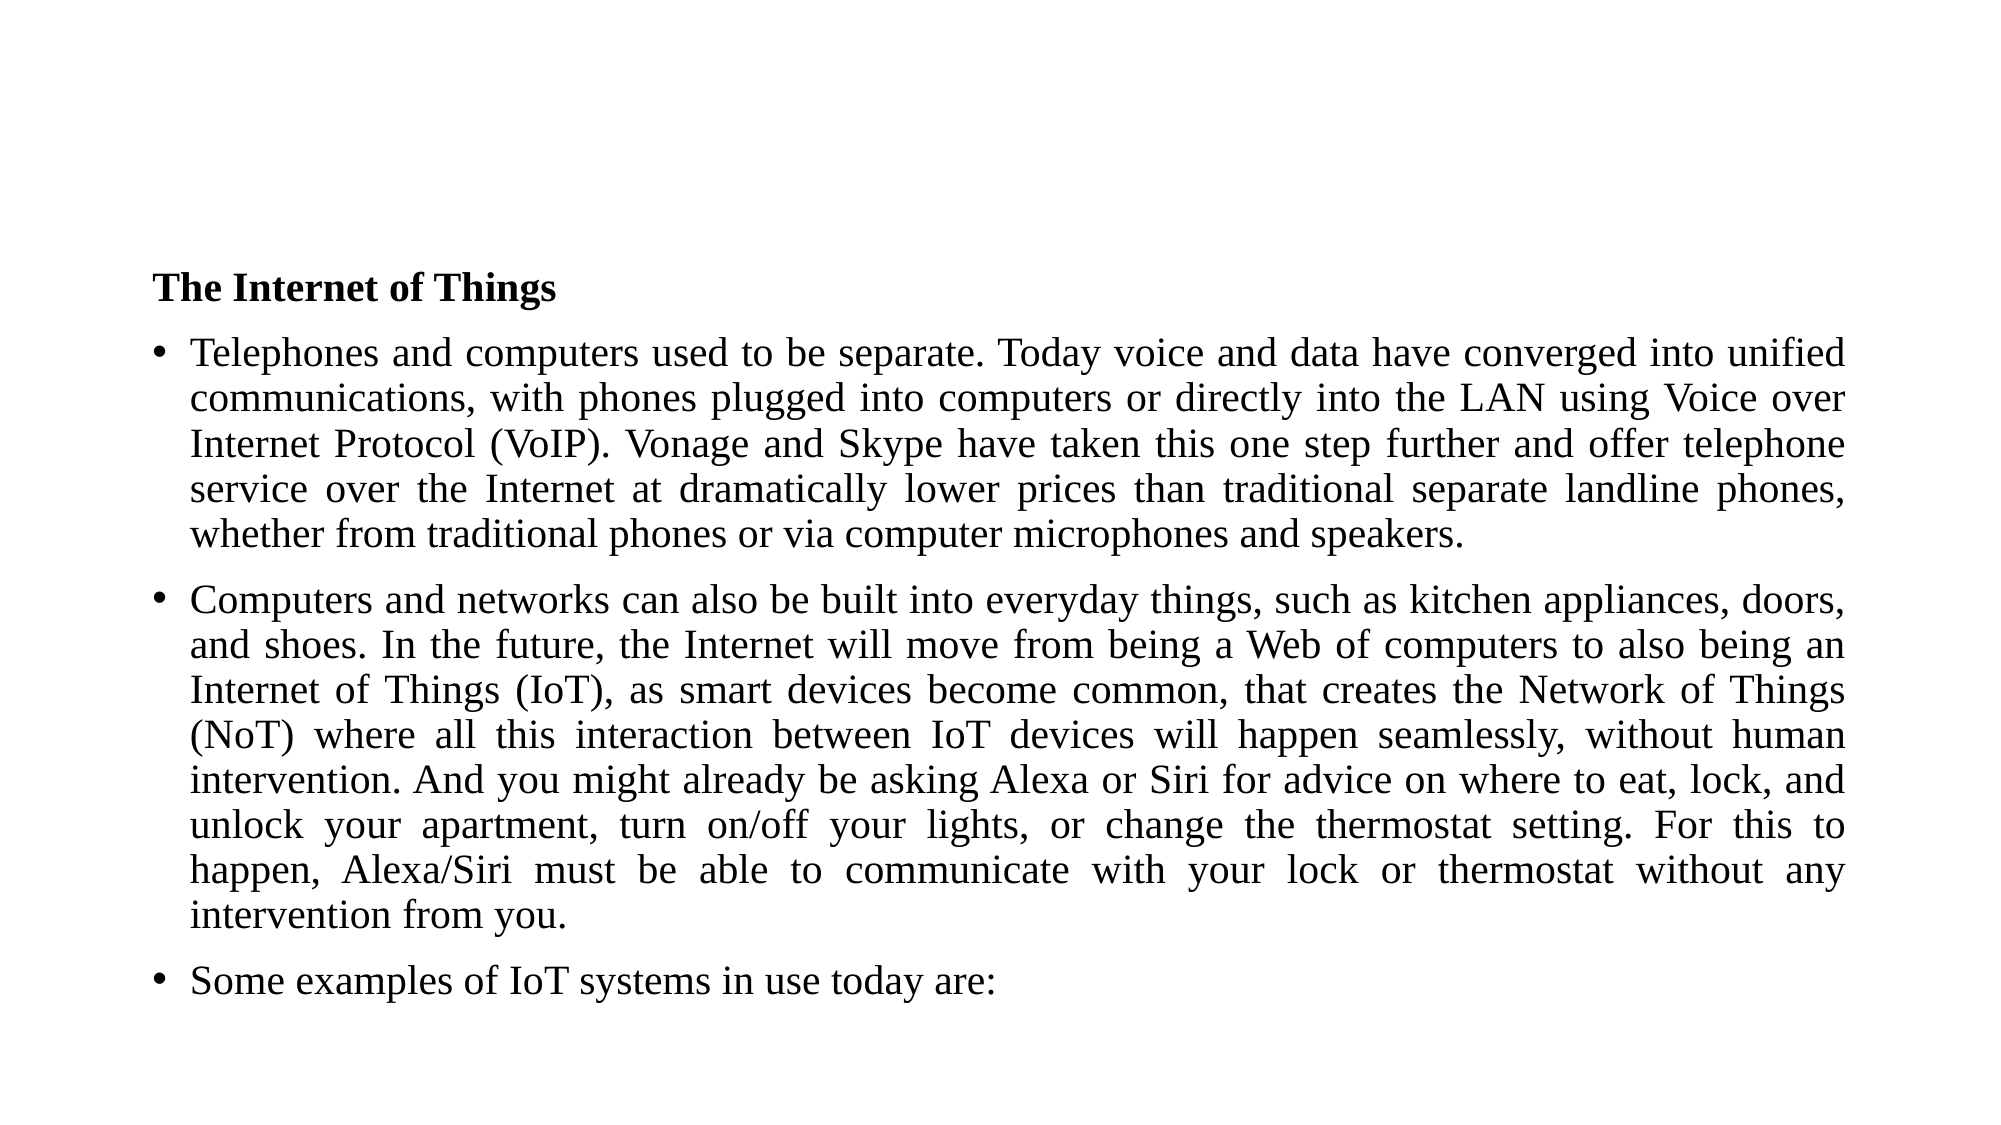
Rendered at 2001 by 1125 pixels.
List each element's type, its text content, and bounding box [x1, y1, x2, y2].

list The Internet of Things Telephones and computers used to be separate. Today voice and data have converged into unified communications, with phones plugged into computers or directly into the LAN using Voice over Internet Protocol (VoIP). Vonage and Skype have taken this one step further and offer telephone service over the Internet at dramatically lower prices than traditional separate landline phones, whether from traditional phones or via computer microphones and speakers. Computers and networks can also be built into everyday things, such as kitchen appliances, doors, and shoes. In the future, the Internet will move from being a Web of computers to also being an Internet of Things (IoT), as smart devices become common, that creates the Network of Things (NoT) where all this interaction between IoT devices will happen seamlessly, without human intervention. And you might already be asking Alexa or Siri for advice on where to eat, lock, and unlock your apartment, turn on/off your lights, or change the thermostat setting. For this to happen, Alexa/Siri must be able to communicate with your lock or thermostat without any intervention from you. Some examples of IoT systems in use today are: [137, 257, 1863, 1014]
